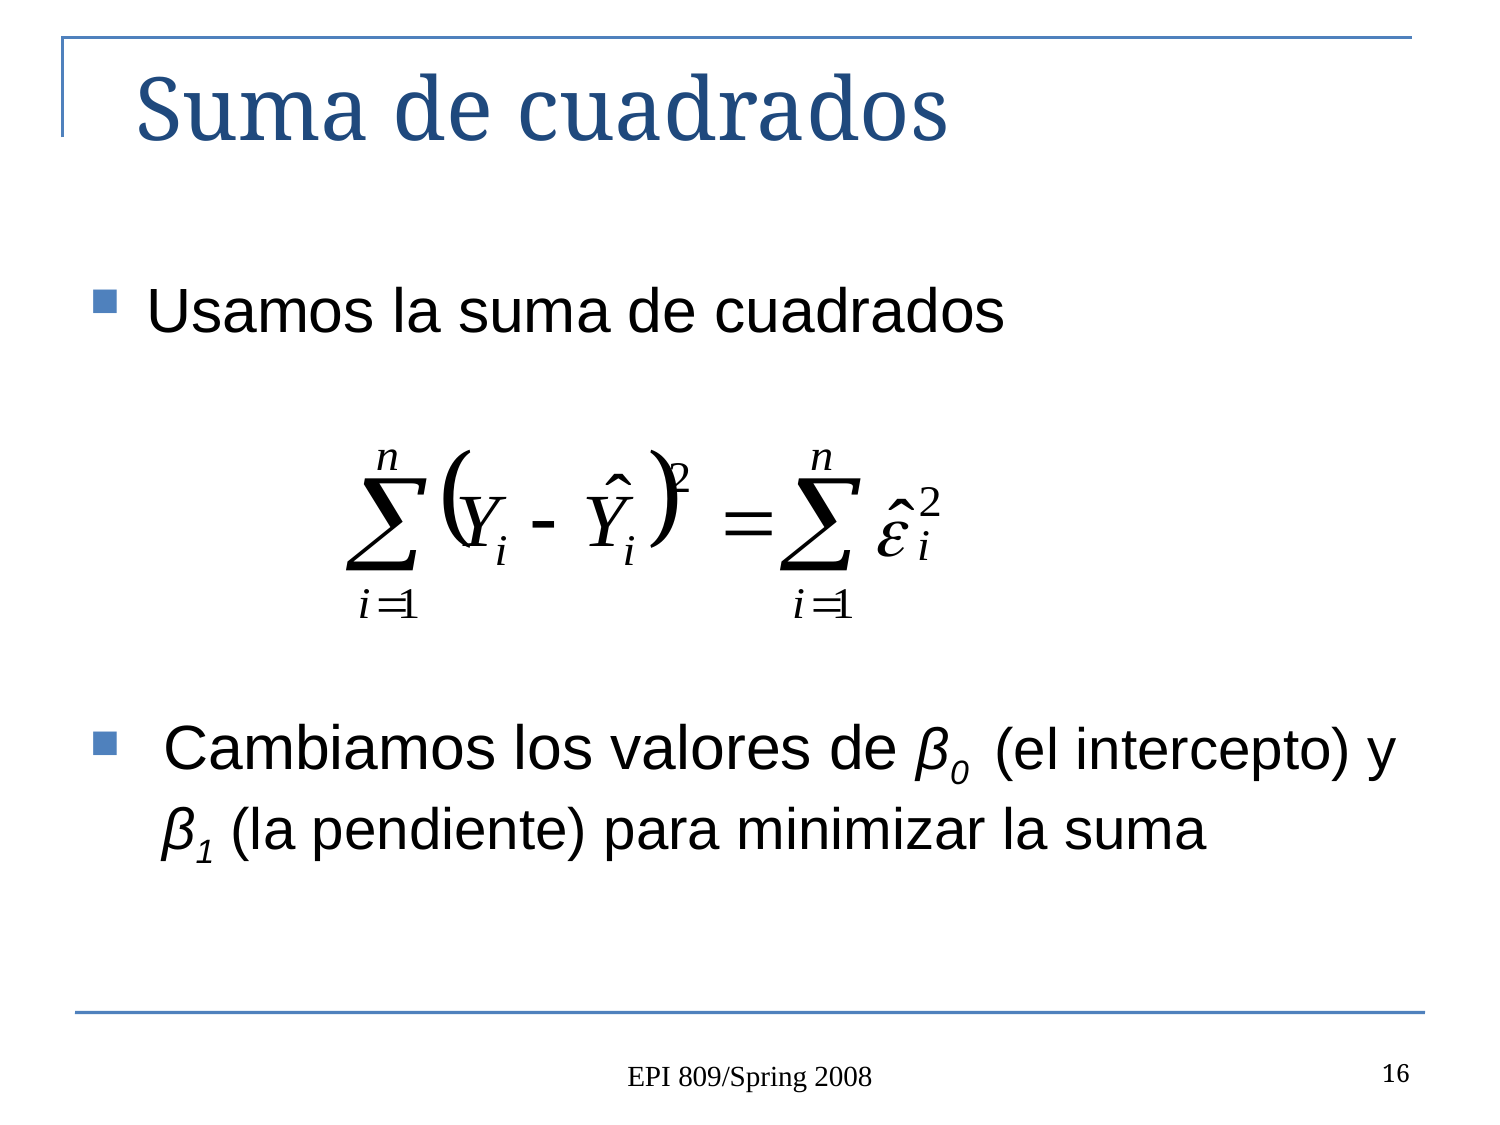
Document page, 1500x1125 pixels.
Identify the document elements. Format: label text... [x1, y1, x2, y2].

footer EPI 809/Spring 2008 [512, 1024, 988, 1101]
slide_number 16 [1074, 1023, 1426, 1100]
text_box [333, 421, 959, 635]
list Usamos la suma de cuadrados Cambiamos los valores de β0 (el intercepto) y β1 (la pendiente) para minimizar la suma [75, 262, 1425, 1006]
title Suma de cuadrados [75, 45, 1425, 233]
